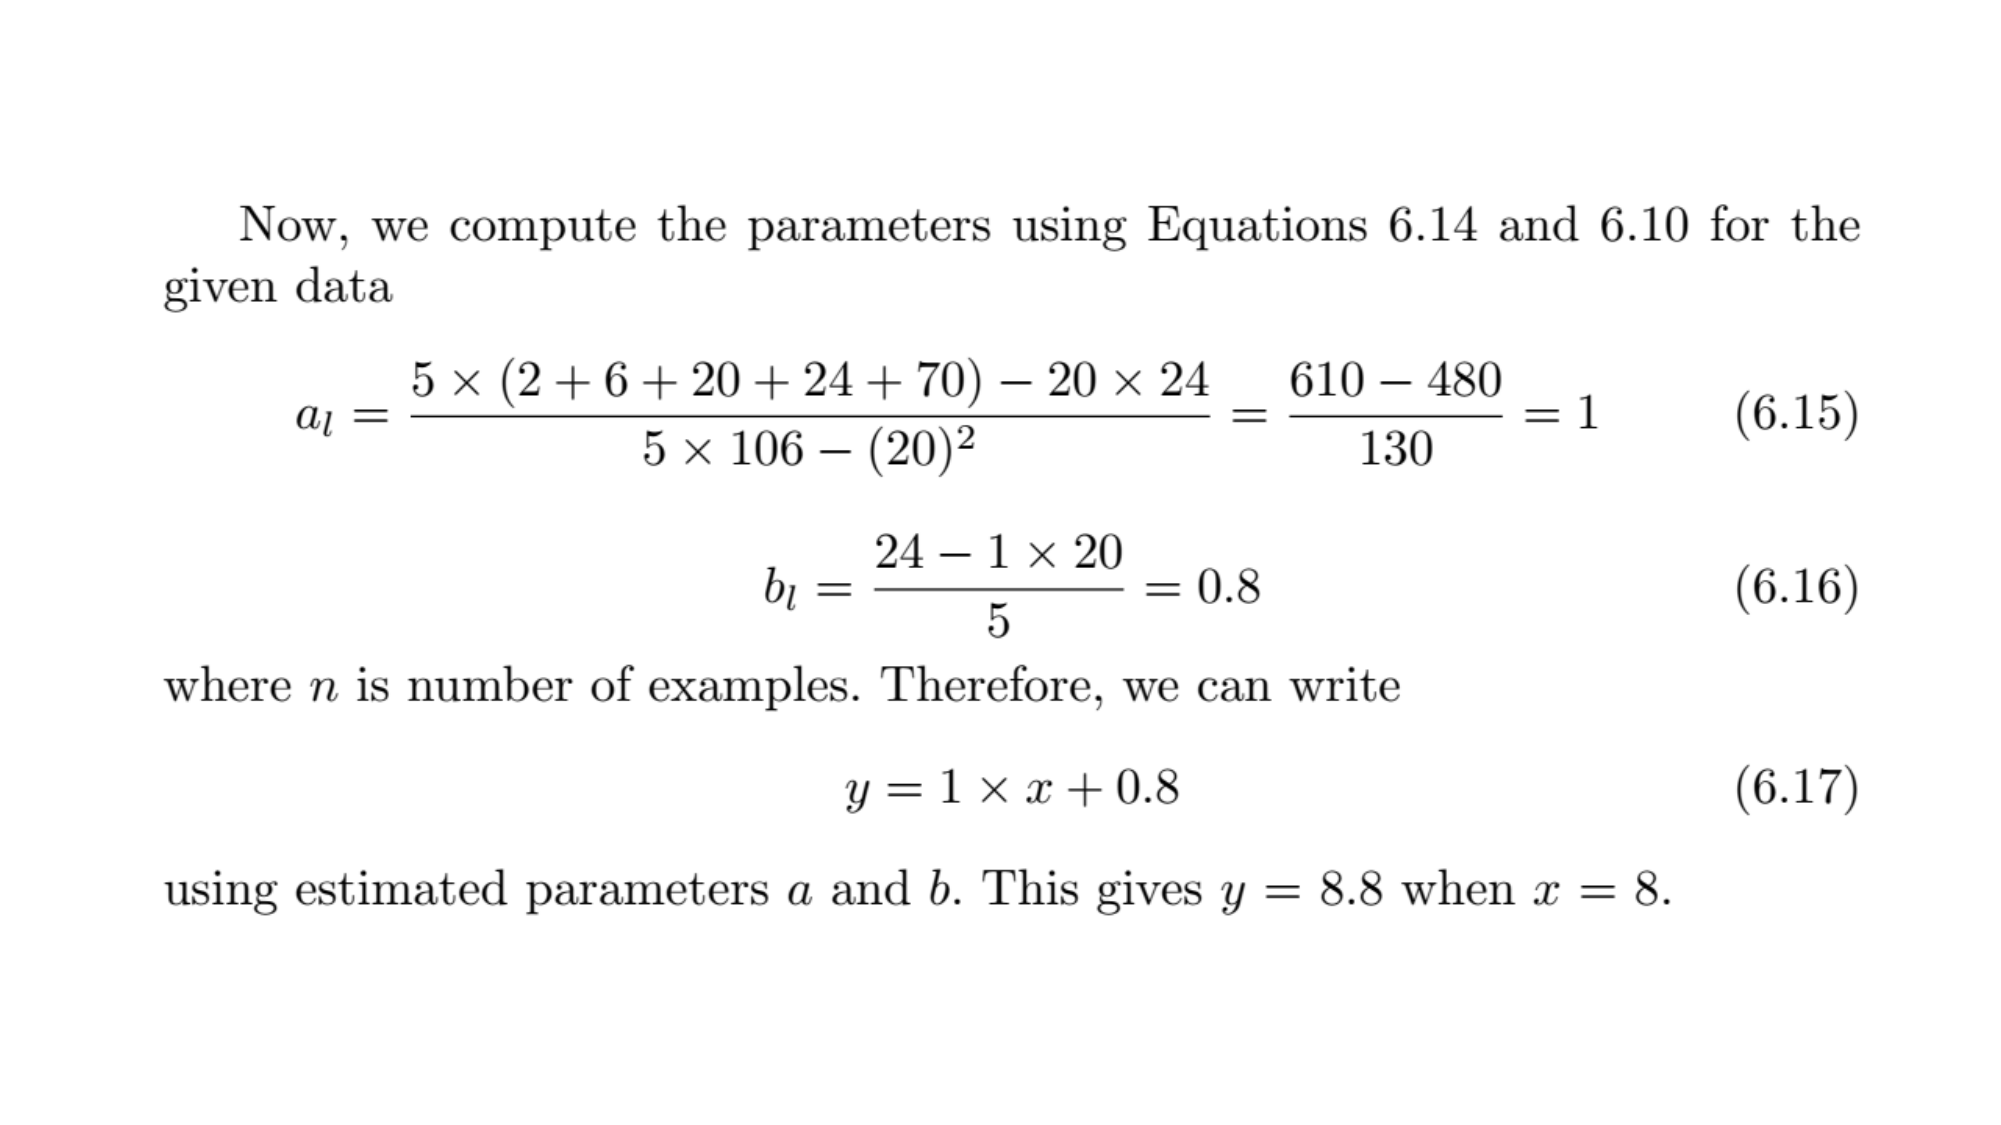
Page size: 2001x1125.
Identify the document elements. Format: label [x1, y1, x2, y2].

picture [113, 200, 1886, 925]
